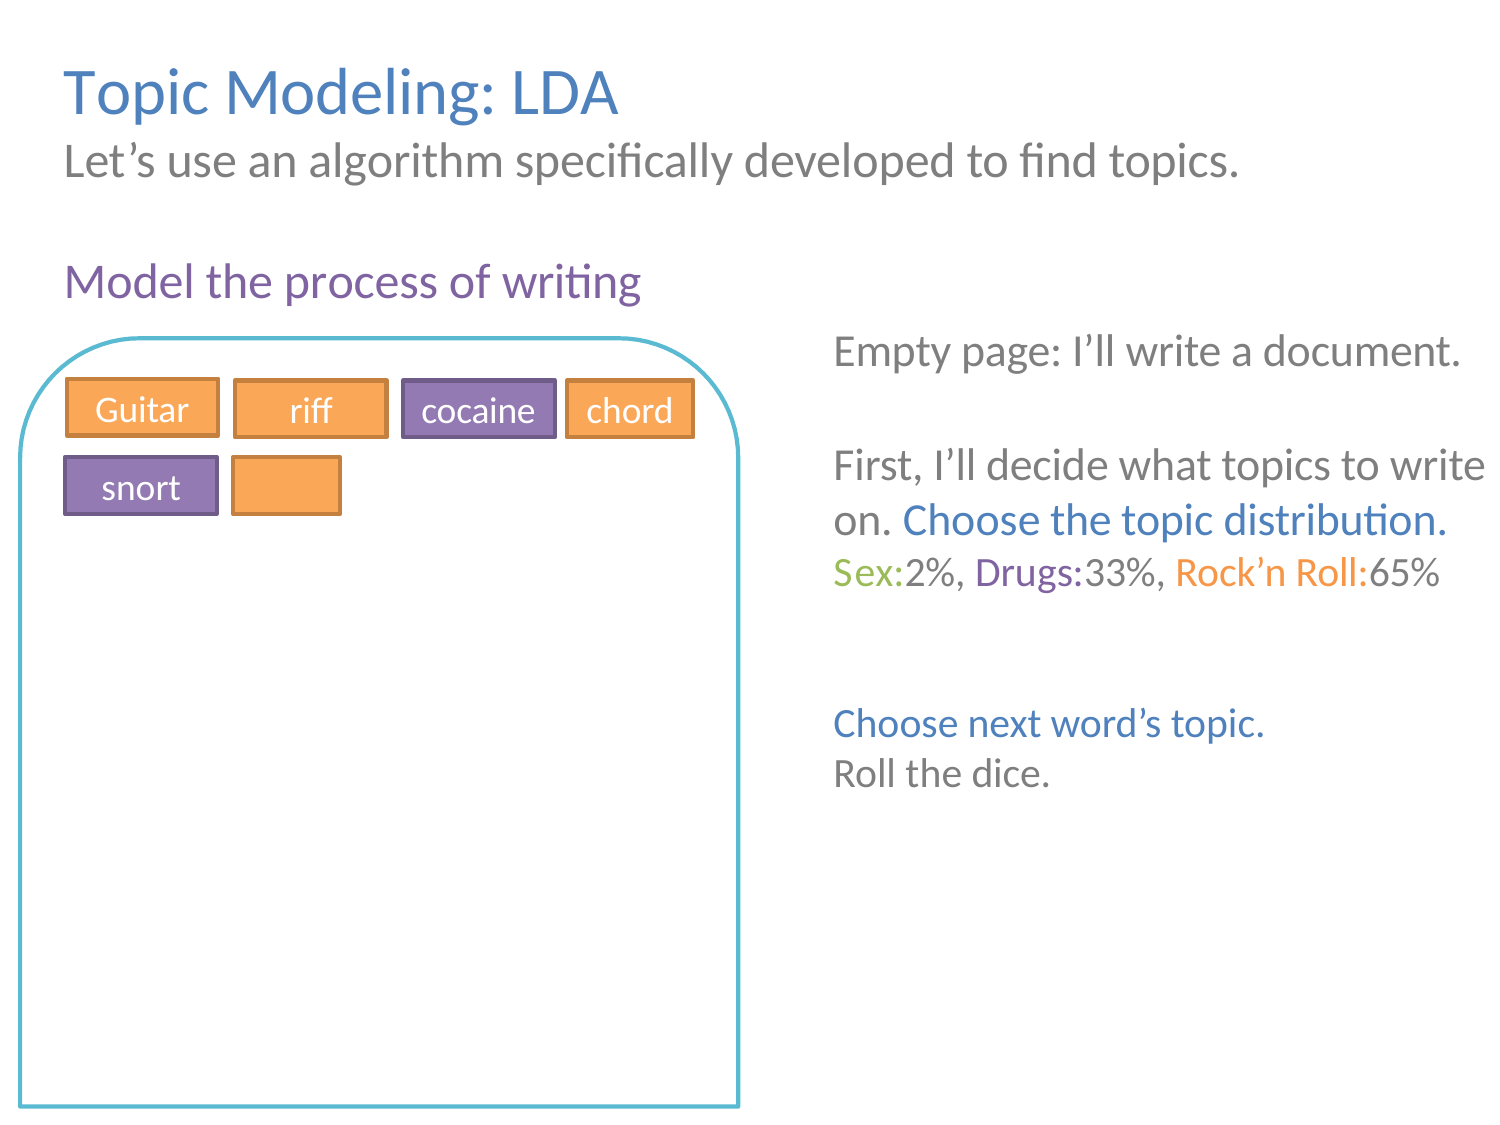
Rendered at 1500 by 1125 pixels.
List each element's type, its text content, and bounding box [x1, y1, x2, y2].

text_box Model the process of writing [61, 248, 650, 312]
text_box [64, 457, 217, 514]
text_box [403, 380, 555, 438]
text_box Empty page: I’ll write a document. [831, 320, 1475, 379]
text_box riﬀ [287, 386, 336, 435]
text_box snort [99, 462, 184, 511]
text_box [20, 338, 739, 1107]
text_box [234, 380, 387, 438]
title Topic Modeling: LDA Let’s use an algorithm speciﬁcally developed to ﬁnd topics. [61, 48, 1439, 191]
text_box Guitar [93, 384, 193, 433]
text_box chord [584, 386, 677, 435]
text_box [233, 457, 340, 514]
text_box First, I’ll decide what topics to write on. Choose the topic distribution. Sex:2%, Drugs:33%, Rock’n Roll:65% [831, 435, 1500, 599]
text_box [566, 380, 694, 438]
text_box [66, 378, 219, 436]
text_box cocaine [419, 386, 540, 435]
text_box Choose next word’s topic. Roll the dice. [831, 695, 1274, 799]
